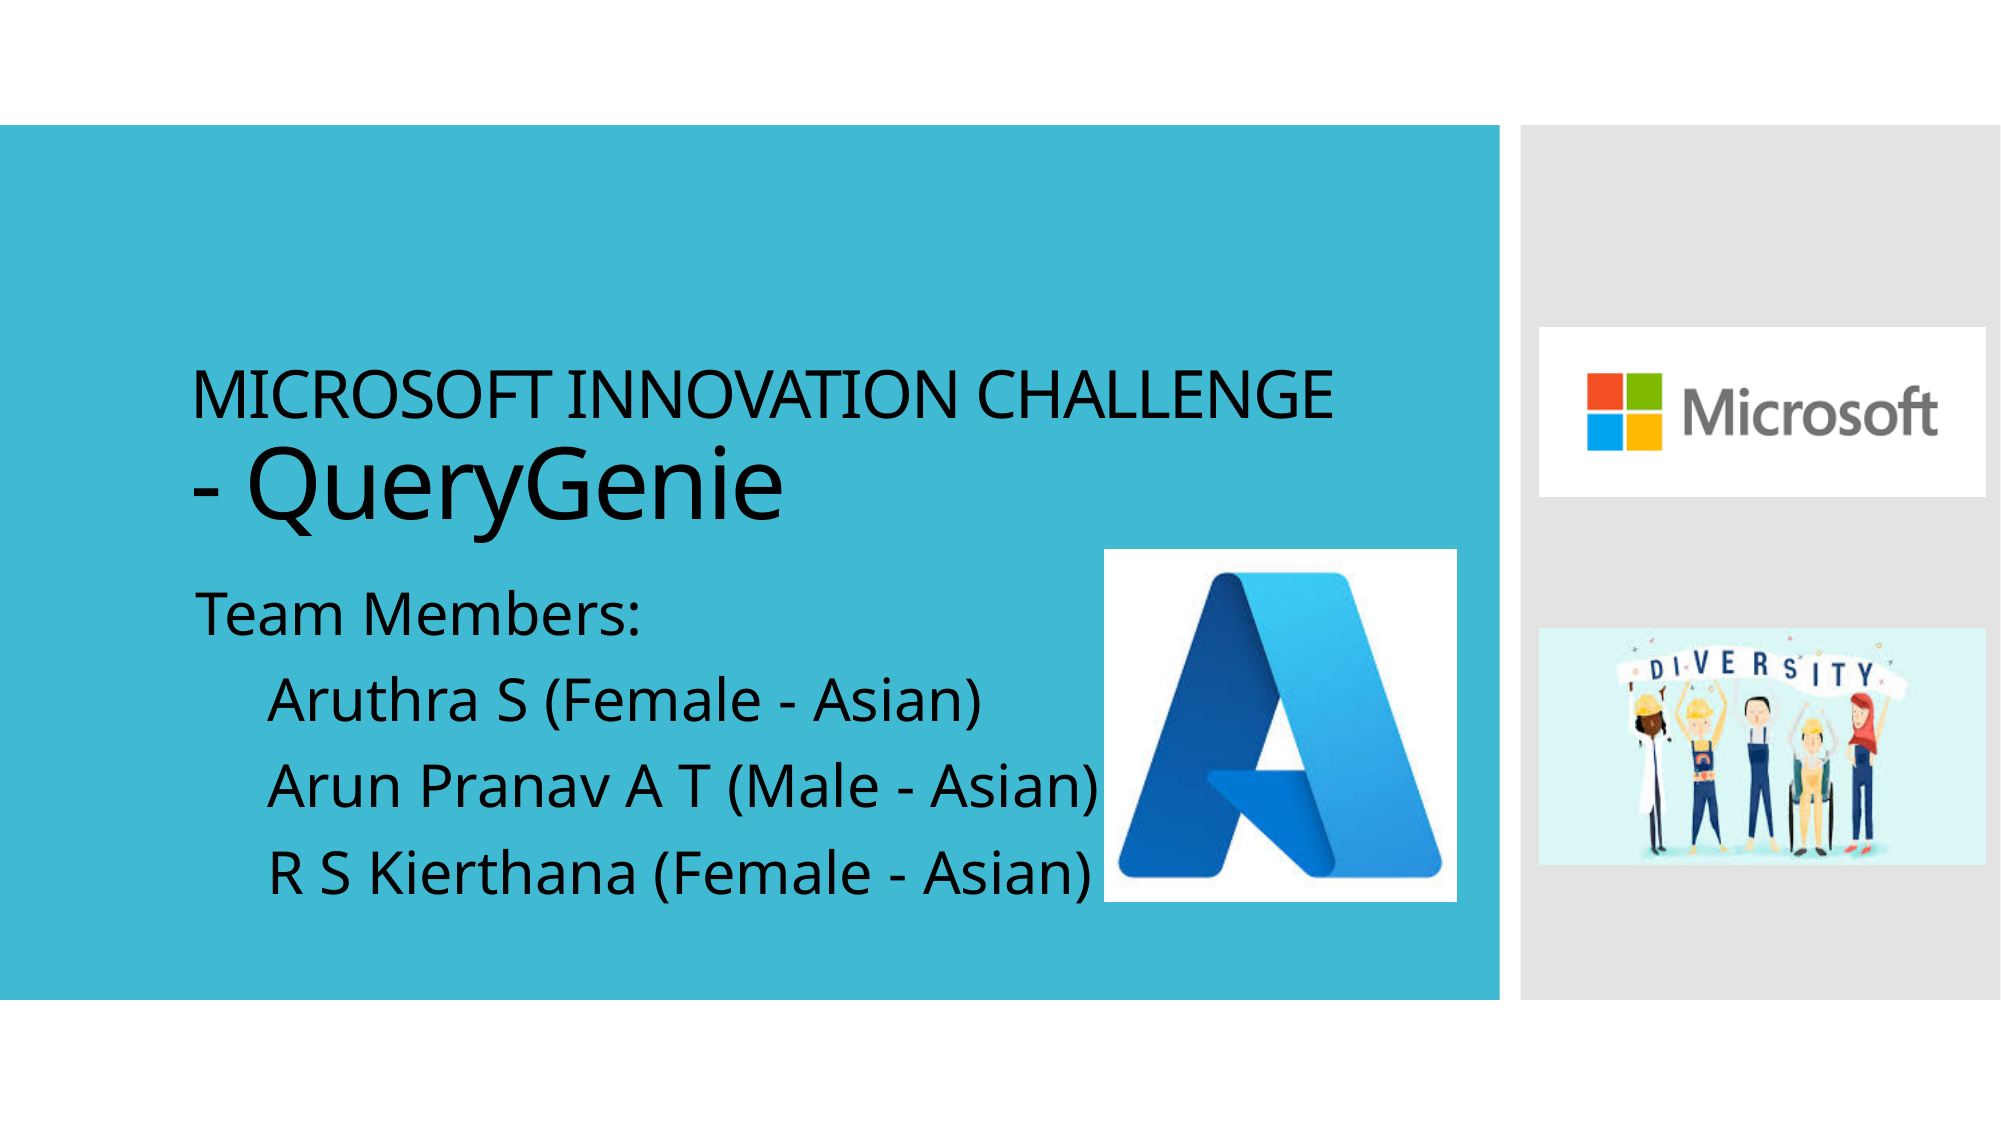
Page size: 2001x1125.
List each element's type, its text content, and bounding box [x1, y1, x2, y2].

picture [1539, 326, 1987, 497]
title MICROSOFT INNOVATION CHALLENGE - QueryGenie [175, 213, 1376, 549]
picture [1104, 549, 1457, 902]
picture [1539, 628, 1987, 865]
subtitle Team Members: Aruthra S (Female - Asian) Arun Pranav A T (Male - Asian) R S Kierthana (Female - Asian) [180, 576, 1381, 917]
